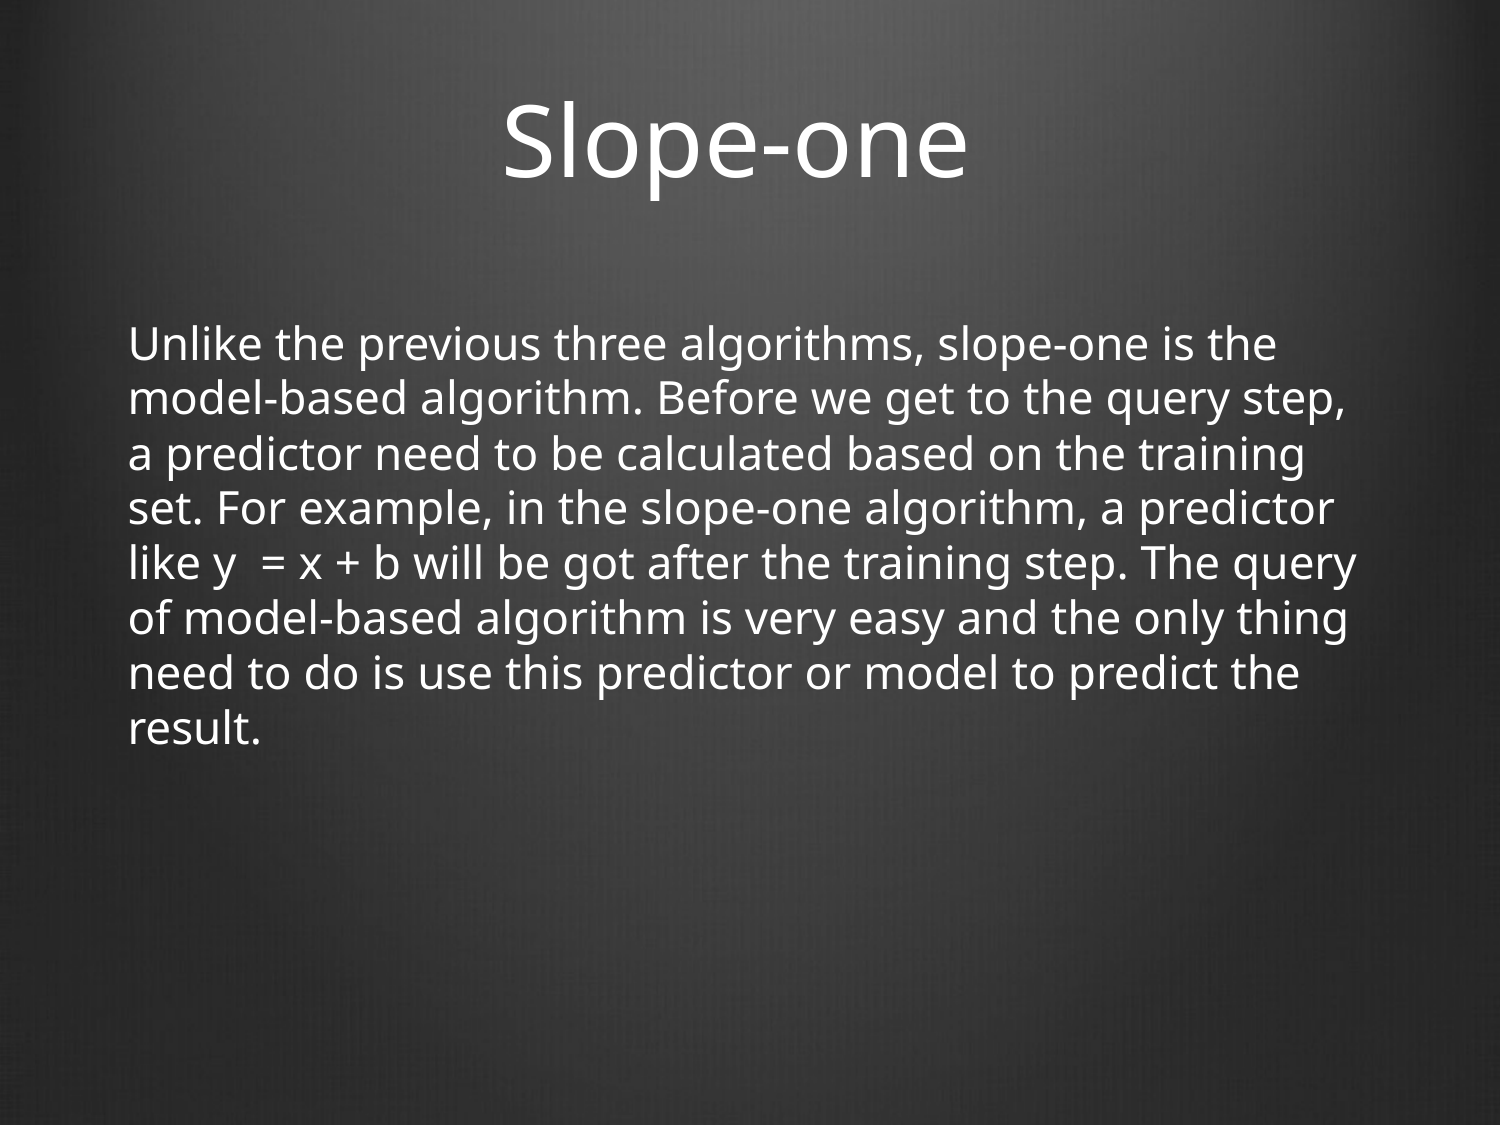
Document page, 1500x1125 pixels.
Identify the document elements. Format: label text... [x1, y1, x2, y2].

list Unlike the previous three algorithms, slope-one is the model-based algorithm. Before we get to the query step, a predictor need to be calculated based on the training set. For example, in the slope-one algorithm, a predictor like y = x + b will be got after the training step. The query of model-based algorithm is very easy and the only thing need to do is use this predictor or model to predict the result. [112, 306, 1388, 1005]
title Slope-one [112, 19, 1388, 255]
